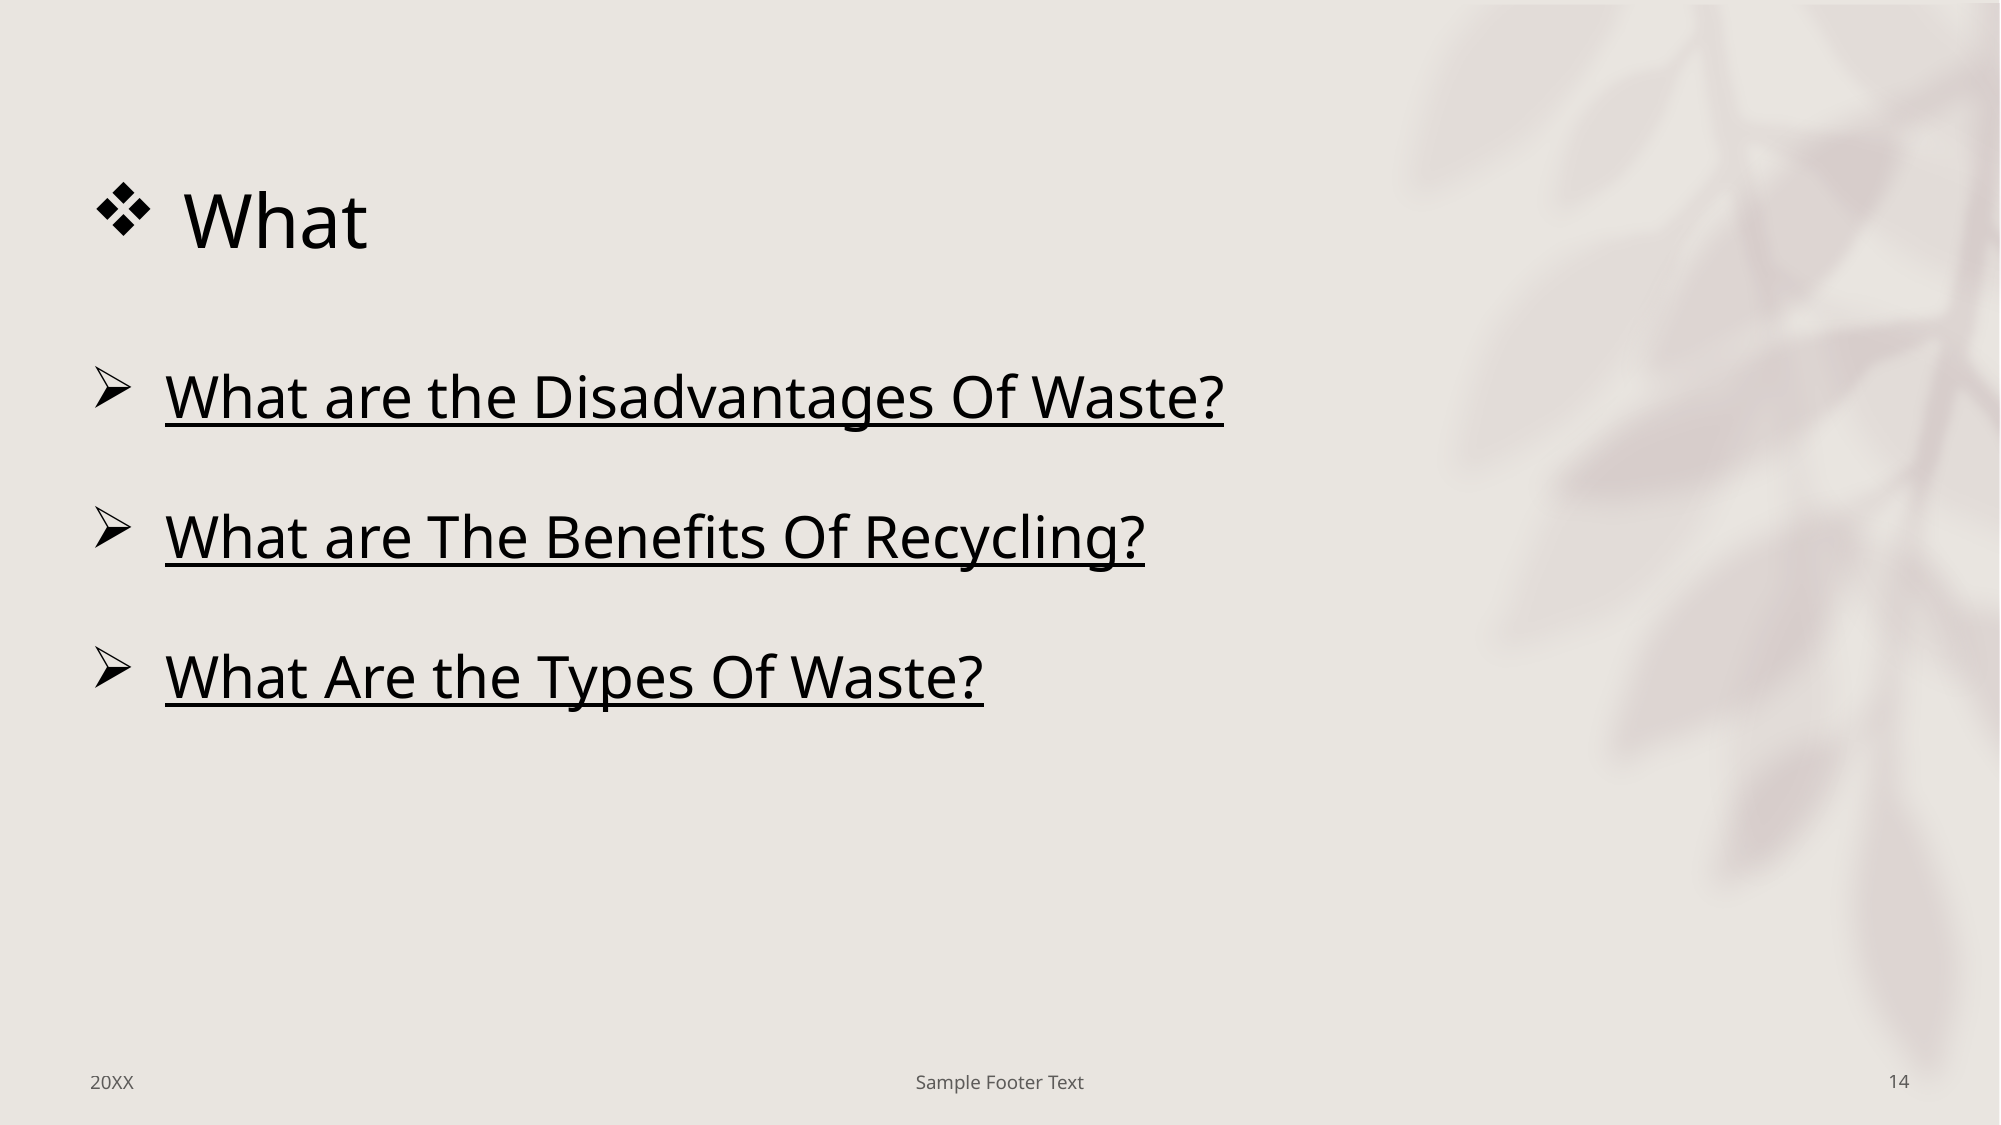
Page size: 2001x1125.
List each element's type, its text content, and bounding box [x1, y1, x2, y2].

title What [75, 43, 1059, 282]
text_box What are the Disadvantages Of Waste? What are The Benefits Of Recycling? What Are the Types Of Waste? [75, 282, 1925, 718]
slide_number 14 [1474, 1052, 1925, 1113]
slide_number 20XX [75, 1052, 526, 1113]
footer Sample Footer Text [662, 1052, 1338, 1113]
